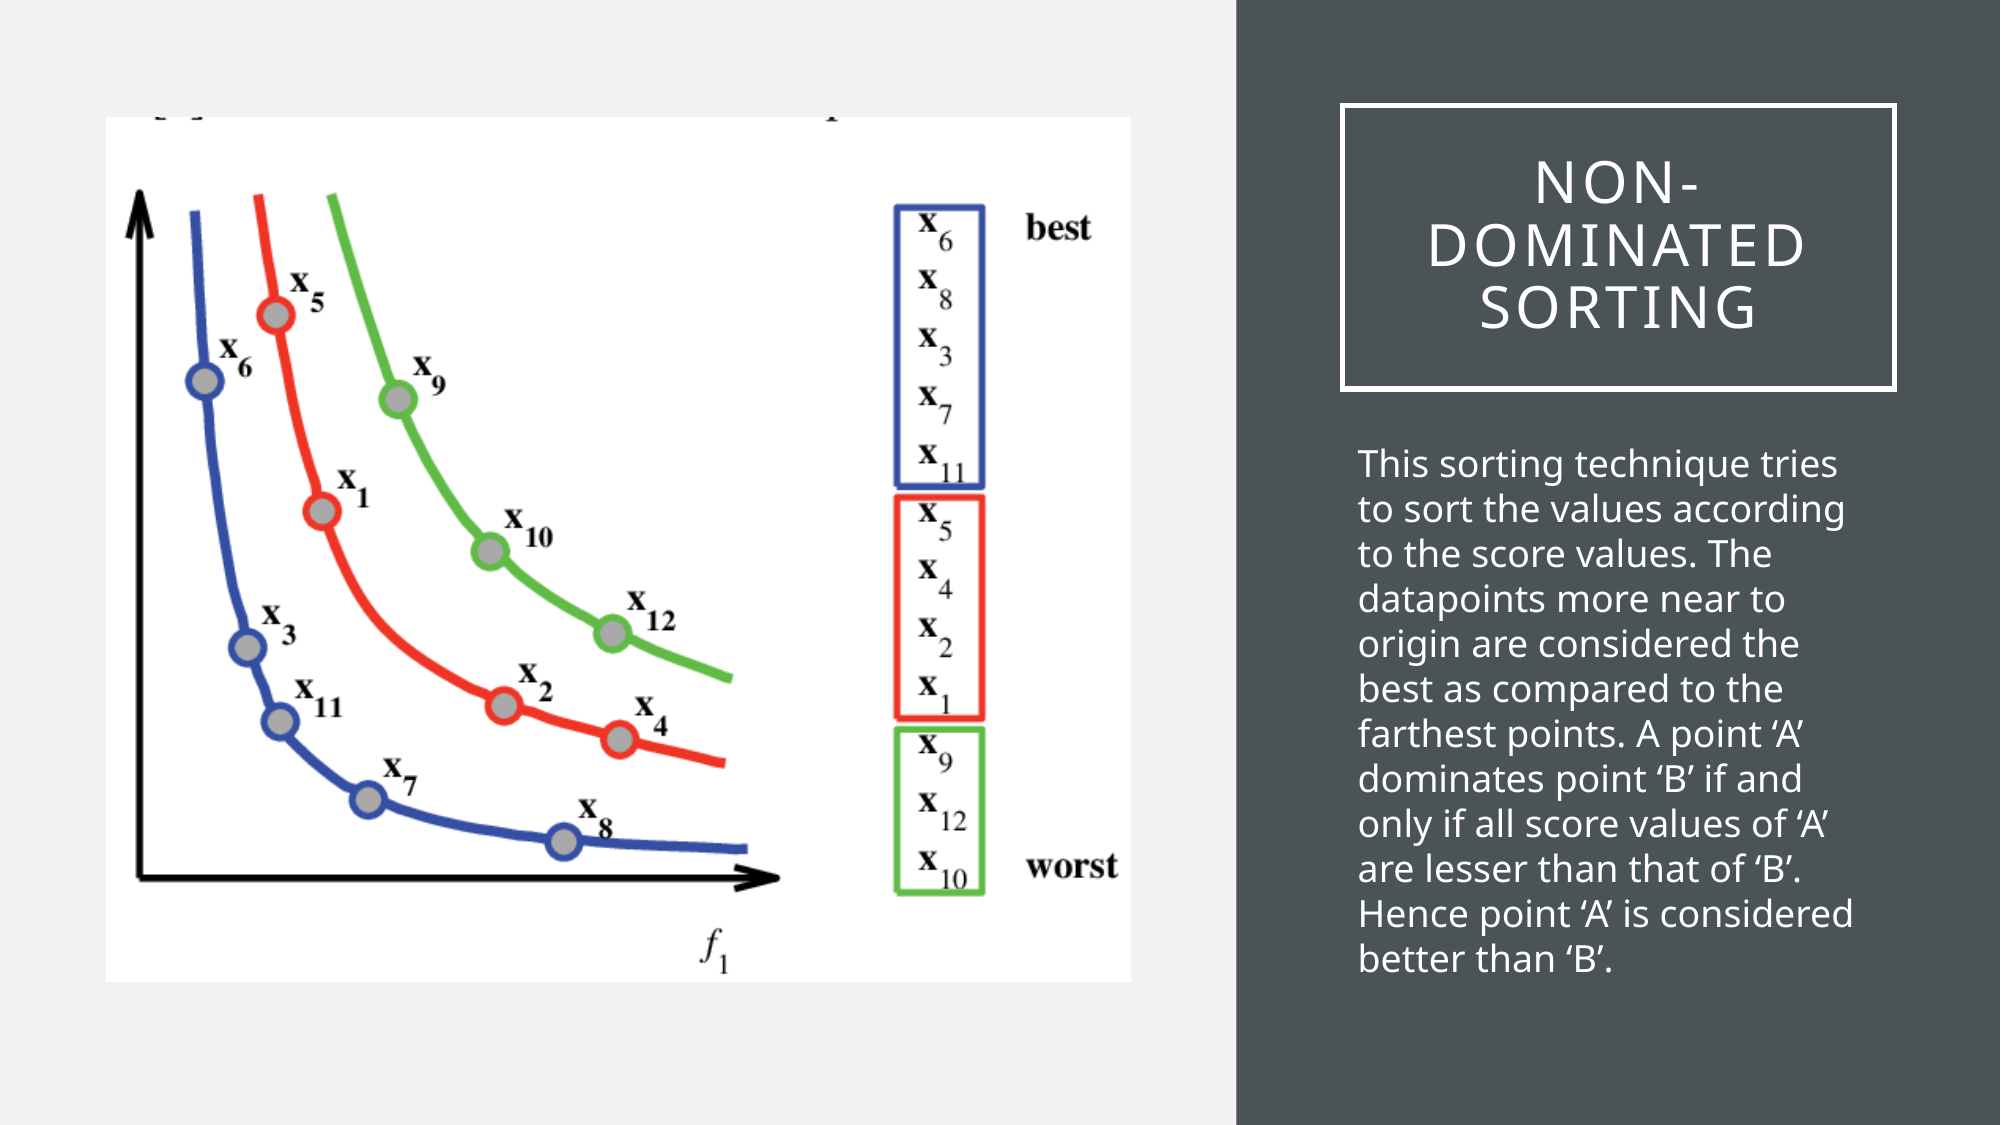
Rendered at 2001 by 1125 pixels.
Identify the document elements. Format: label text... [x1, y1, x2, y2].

list This sorting technique tries to sort the values according to the score values. The datapoints more near to origin are considered the best as compared to the farthest points. A point ‘A’ dominates point ‘B’ if and only if all score values of ‘A’ are lesser than that of ‘B’. Hence point ‘A’ is considered better than ‘B’. [1342, 432, 1895, 994]
title NON-Dominated sorting [1340, 103, 1897, 392]
text_box [1236, 0, 2000, 1125]
text_box [0, 0, 1236, 1125]
picture [105, 117, 1131, 982]
